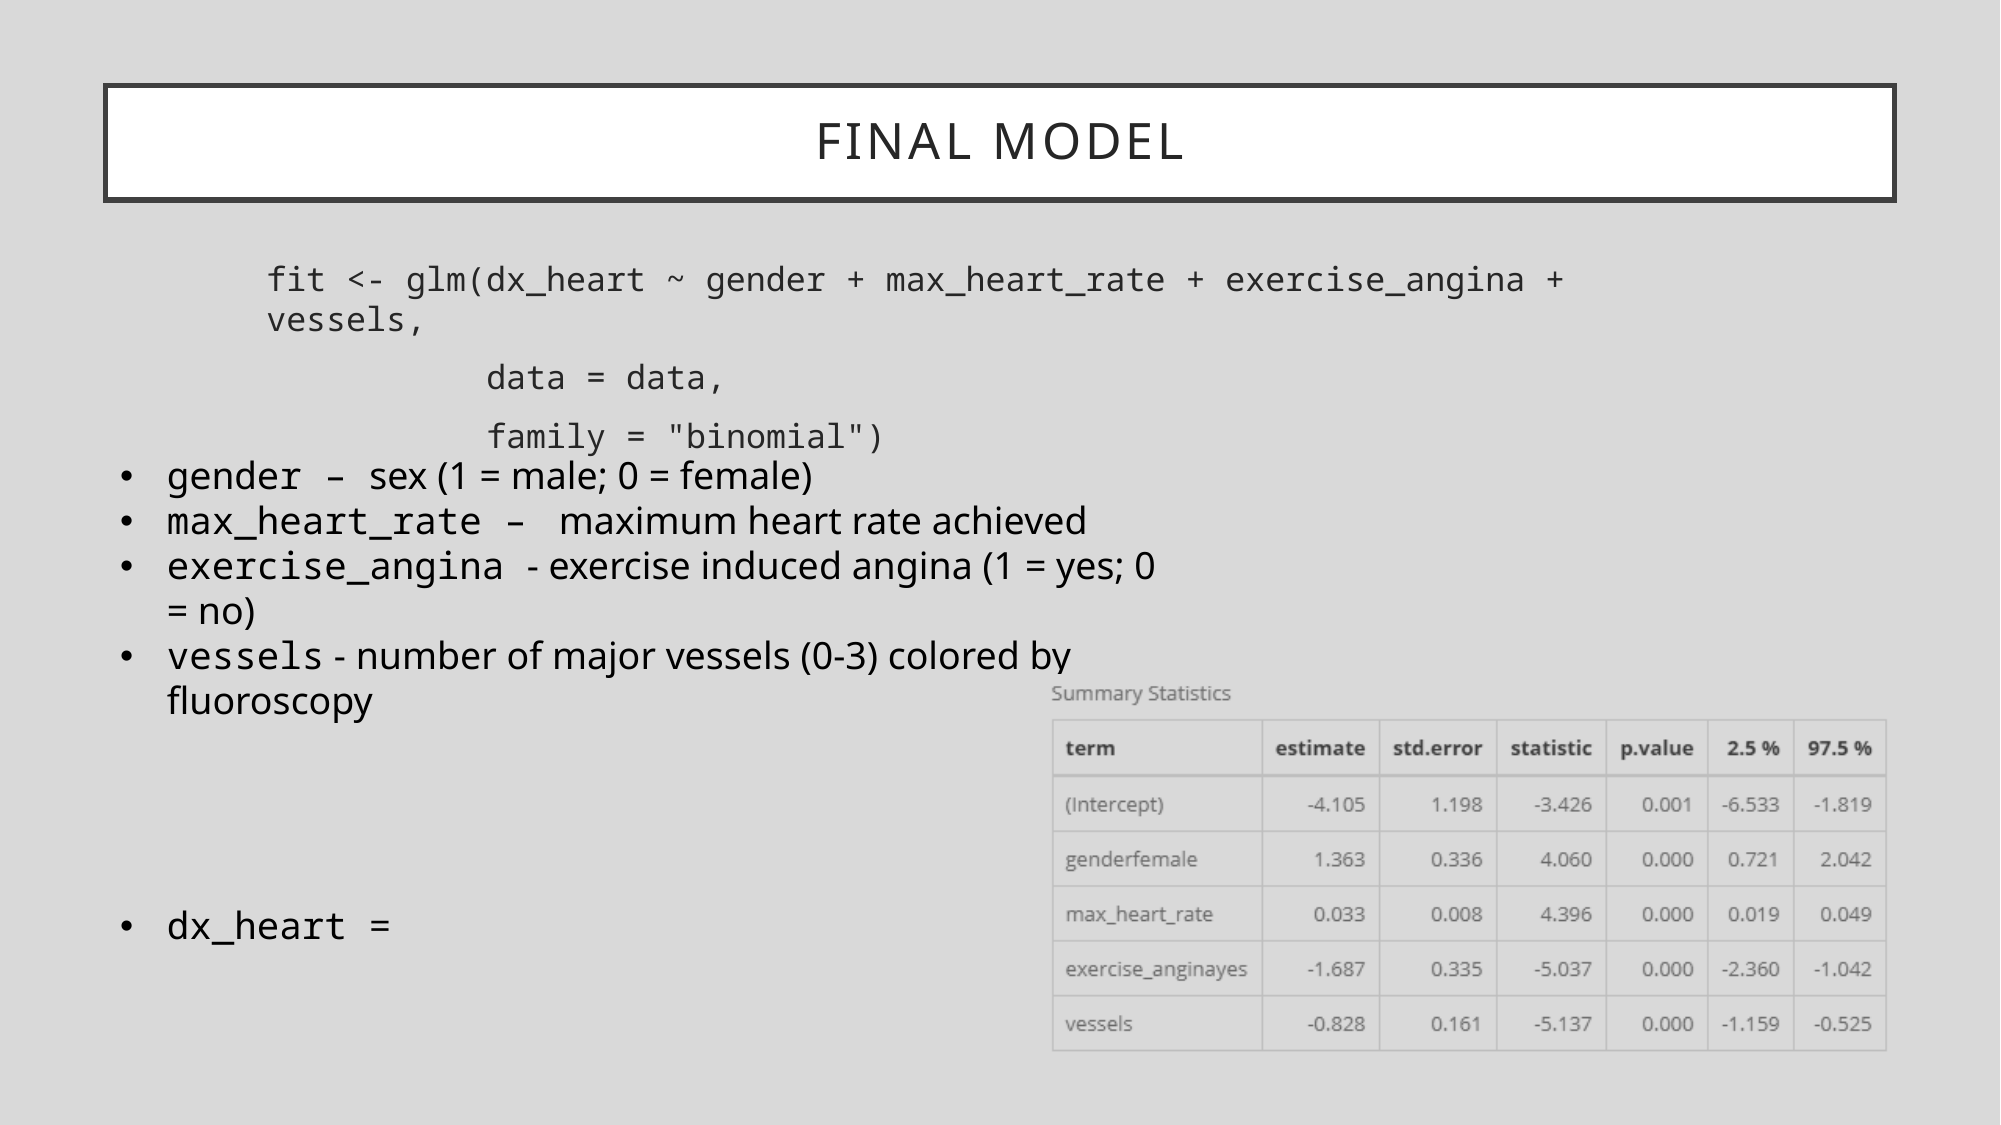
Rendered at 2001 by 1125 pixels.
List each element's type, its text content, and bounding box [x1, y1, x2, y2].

title Final Model [103, 83, 1897, 203]
list fit <- glm(dx_heart ~ gender + max_heart_rate + exercise_angina + vessels, data = data, family = "binomial") [251, 250, 1749, 463]
picture [1043, 674, 1895, 1061]
